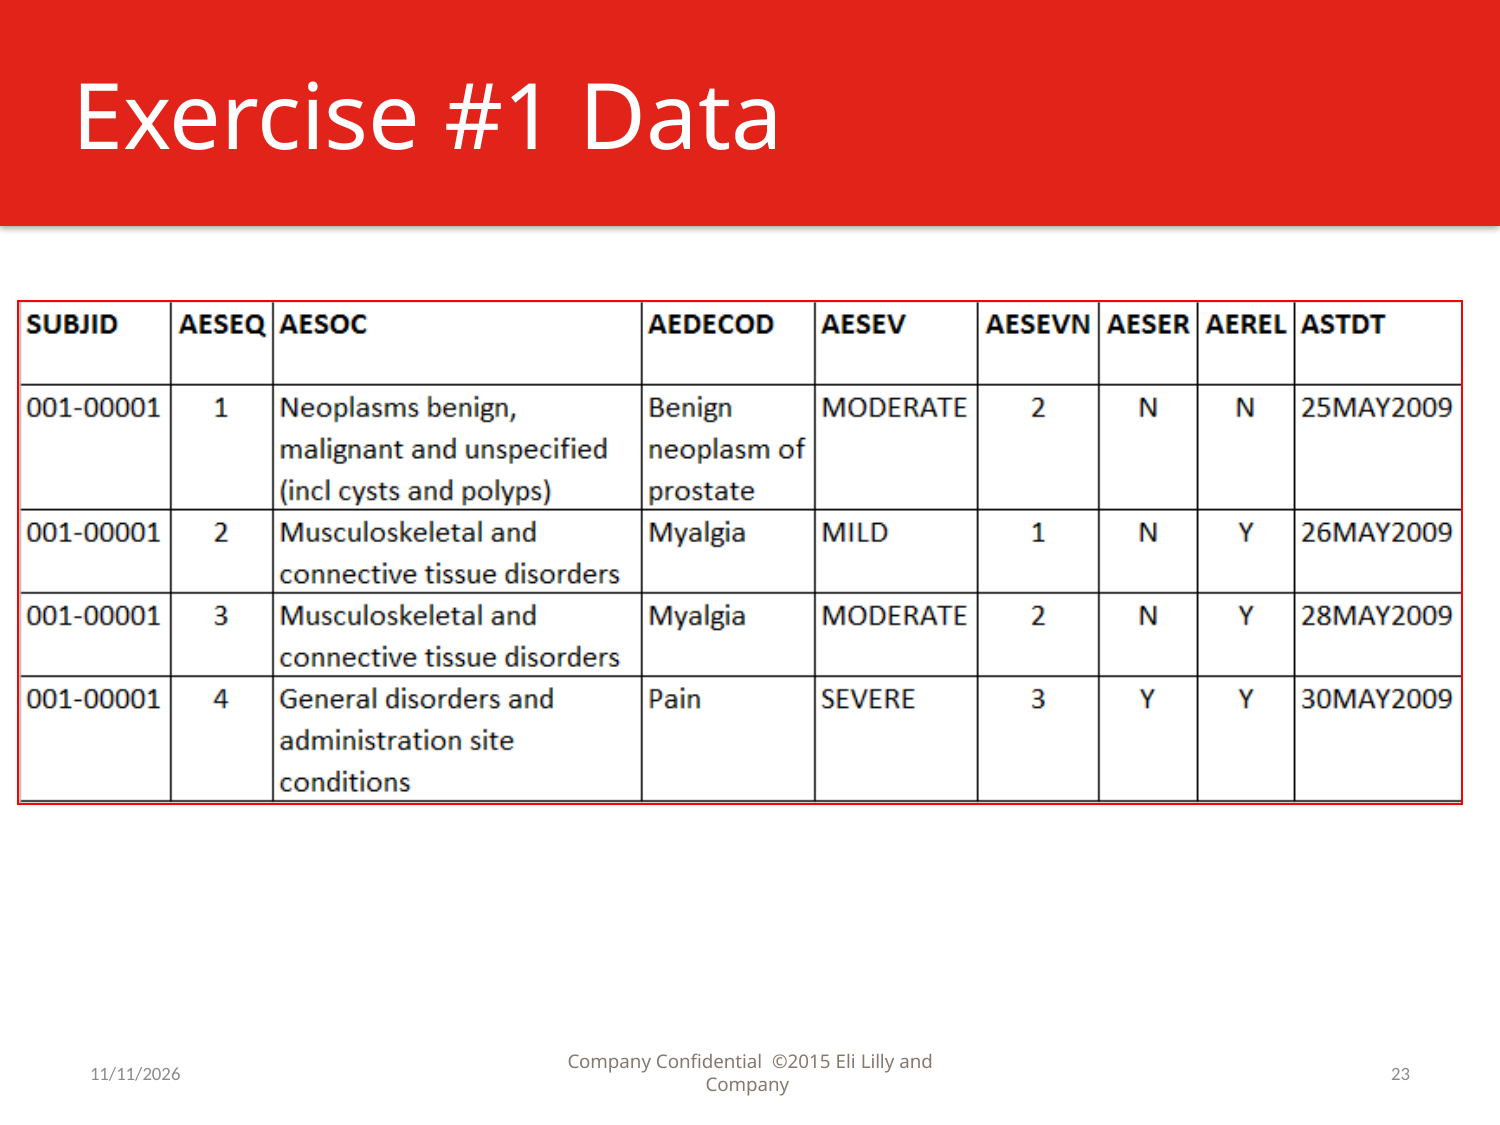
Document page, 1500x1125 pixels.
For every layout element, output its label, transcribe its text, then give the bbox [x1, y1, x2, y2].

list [18, 301, 1462, 804]
title Exercise #1 Data [56, 19, 1450, 207]
footer Company Confidential ©2015 Eli Lilly and Company [512, 1042, 988, 1103]
slide_number 23 [1074, 1042, 1425, 1103]
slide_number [75, 1042, 425, 1103]
